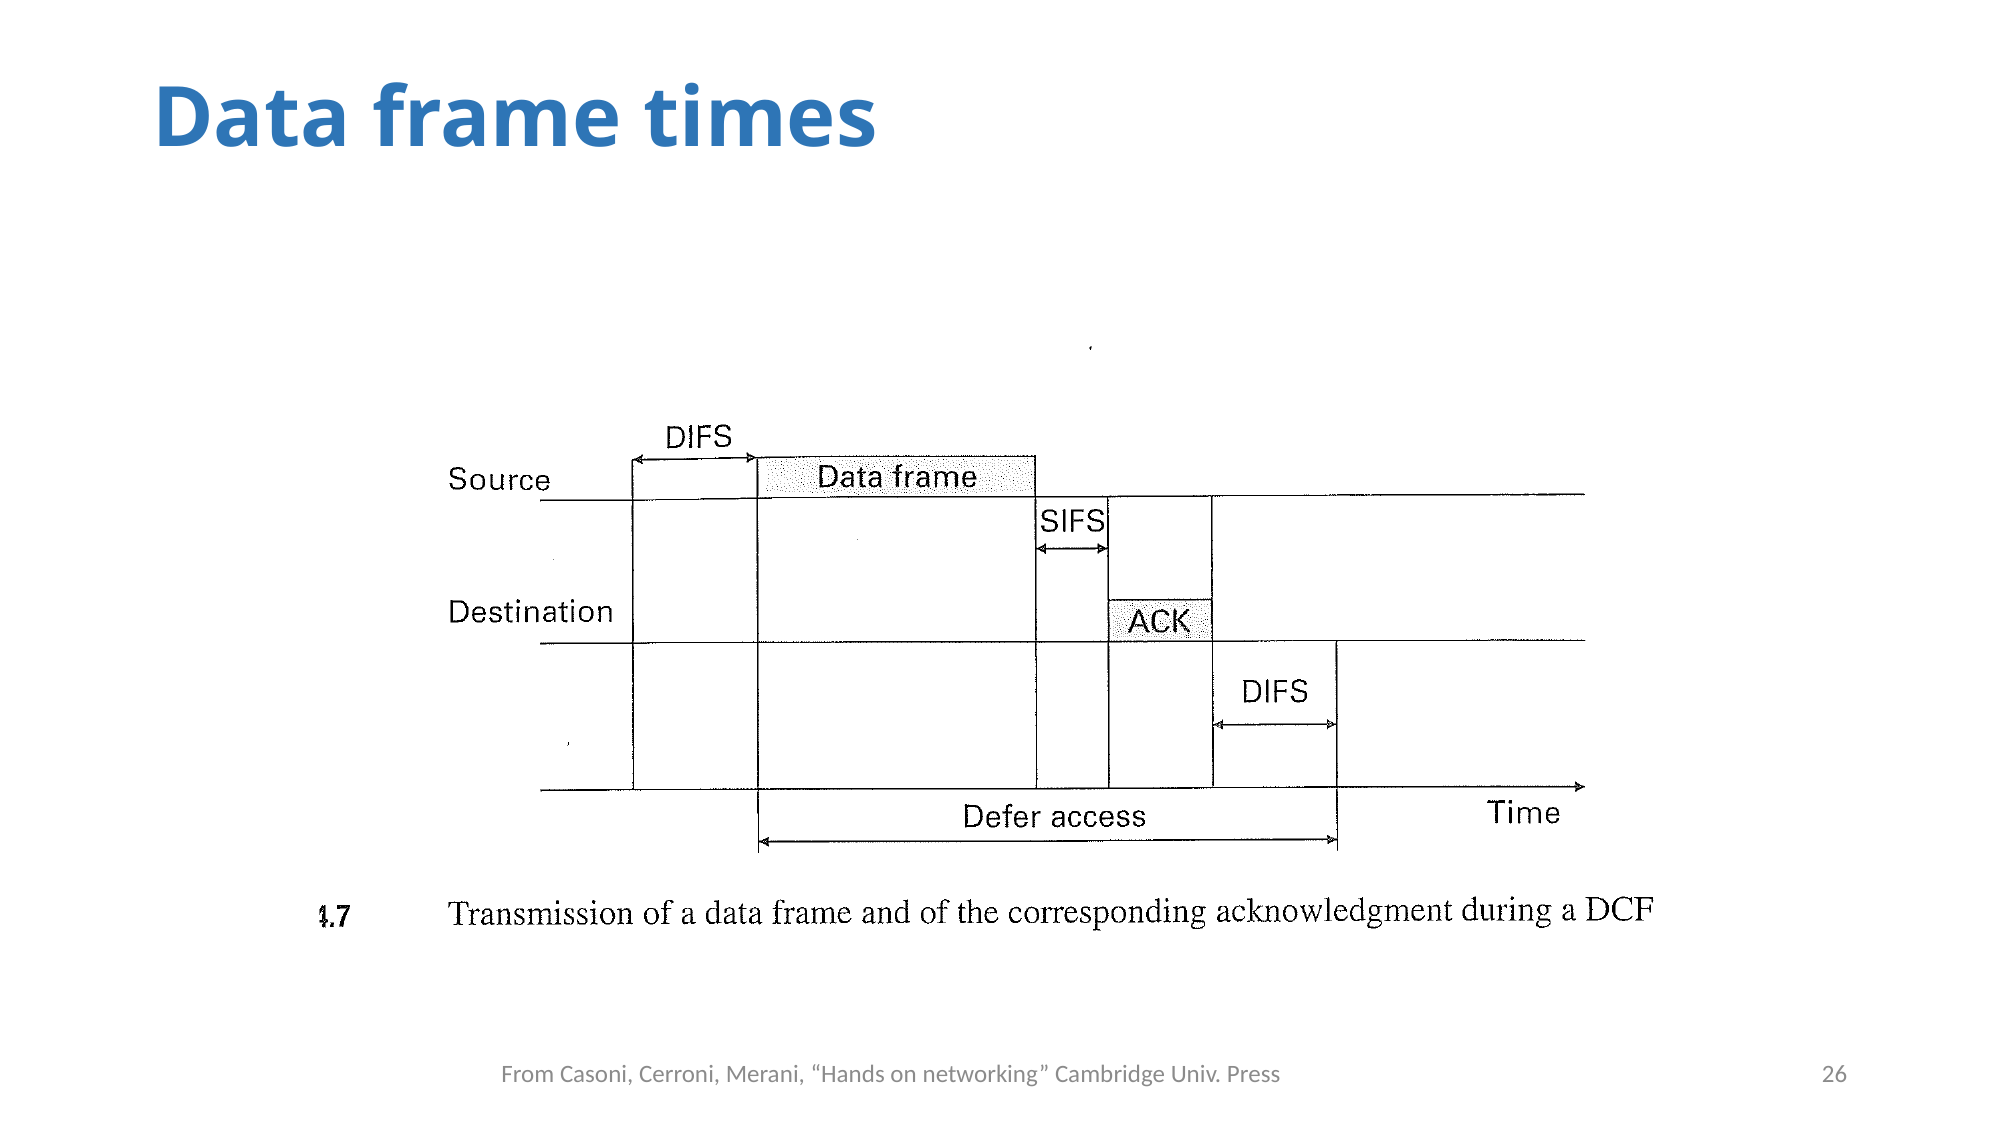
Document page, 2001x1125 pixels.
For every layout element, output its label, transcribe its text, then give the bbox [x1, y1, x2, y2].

title Data frame times [137, 59, 1863, 179]
picture [299, 337, 1700, 964]
slide_number 26 [1412, 1042, 1863, 1103]
footer From Casoni, Cerroni, Merani, “Hands on networking” Cambridge Univ. Press [446, 1042, 1338, 1103]
